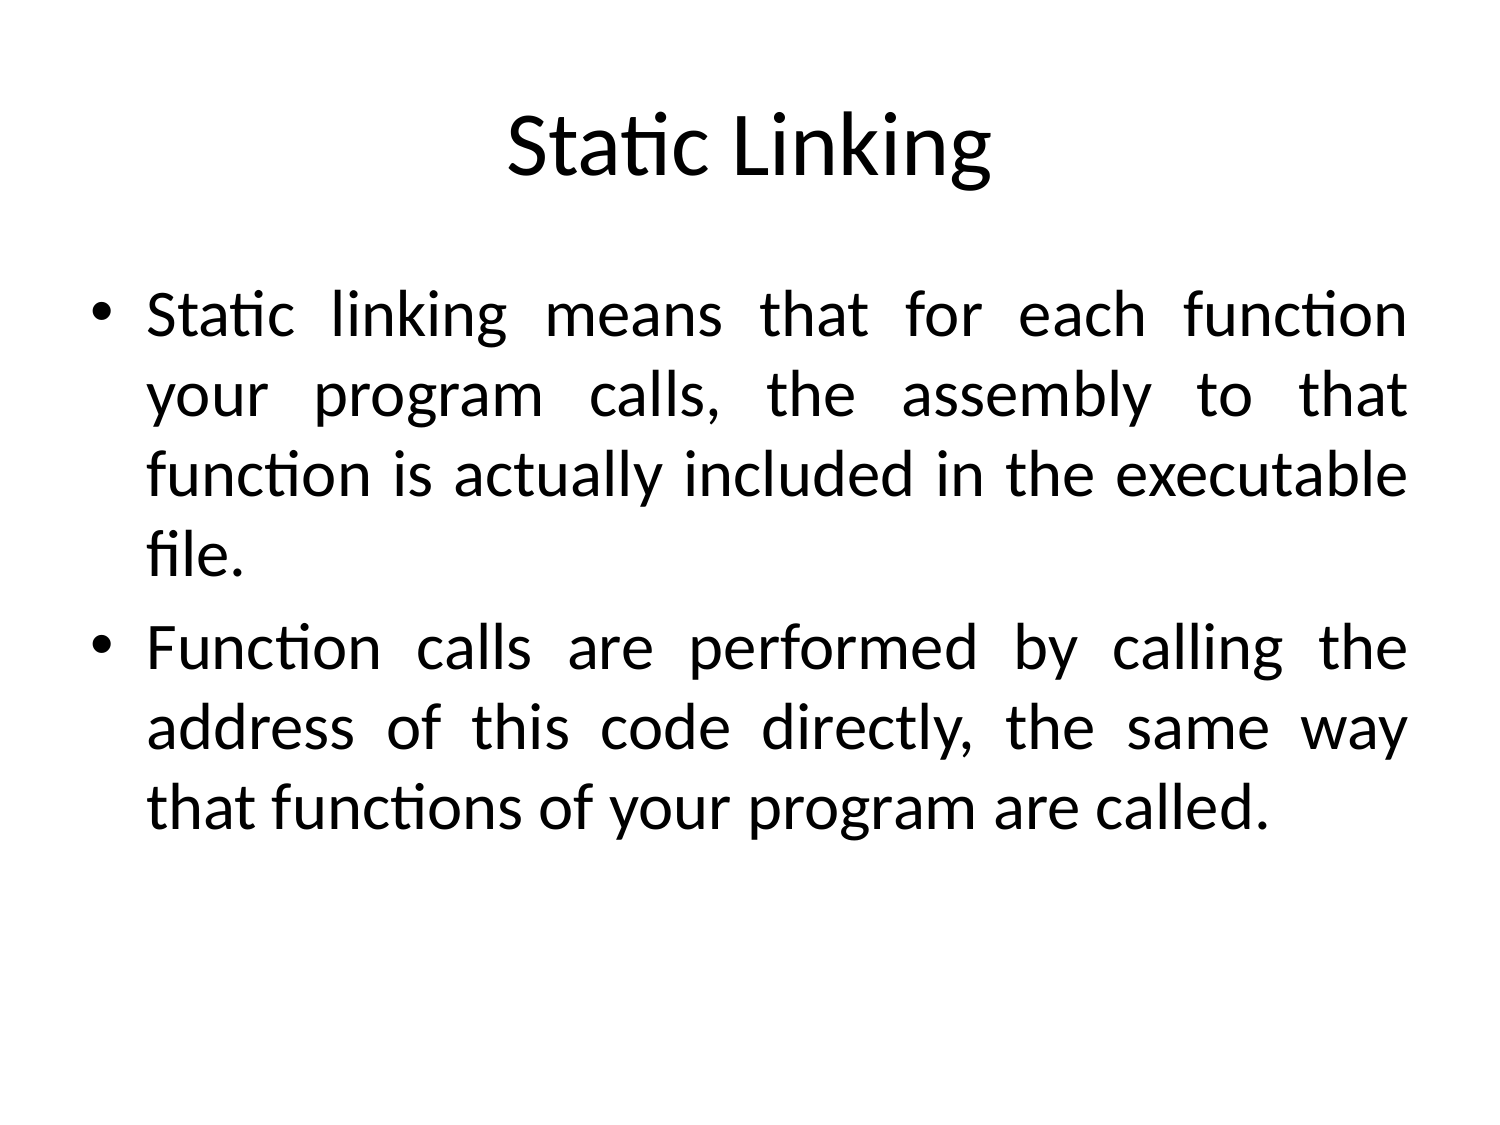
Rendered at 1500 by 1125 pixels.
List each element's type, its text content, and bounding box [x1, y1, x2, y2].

title Static Linking [75, 45, 1425, 233]
list Static linking means that for each function your program calls, the assembly to that function is actually included in the executable file. Function calls are performed by calling the address of this code directly, the same way that functions of your program are called. [75, 262, 1425, 1005]
